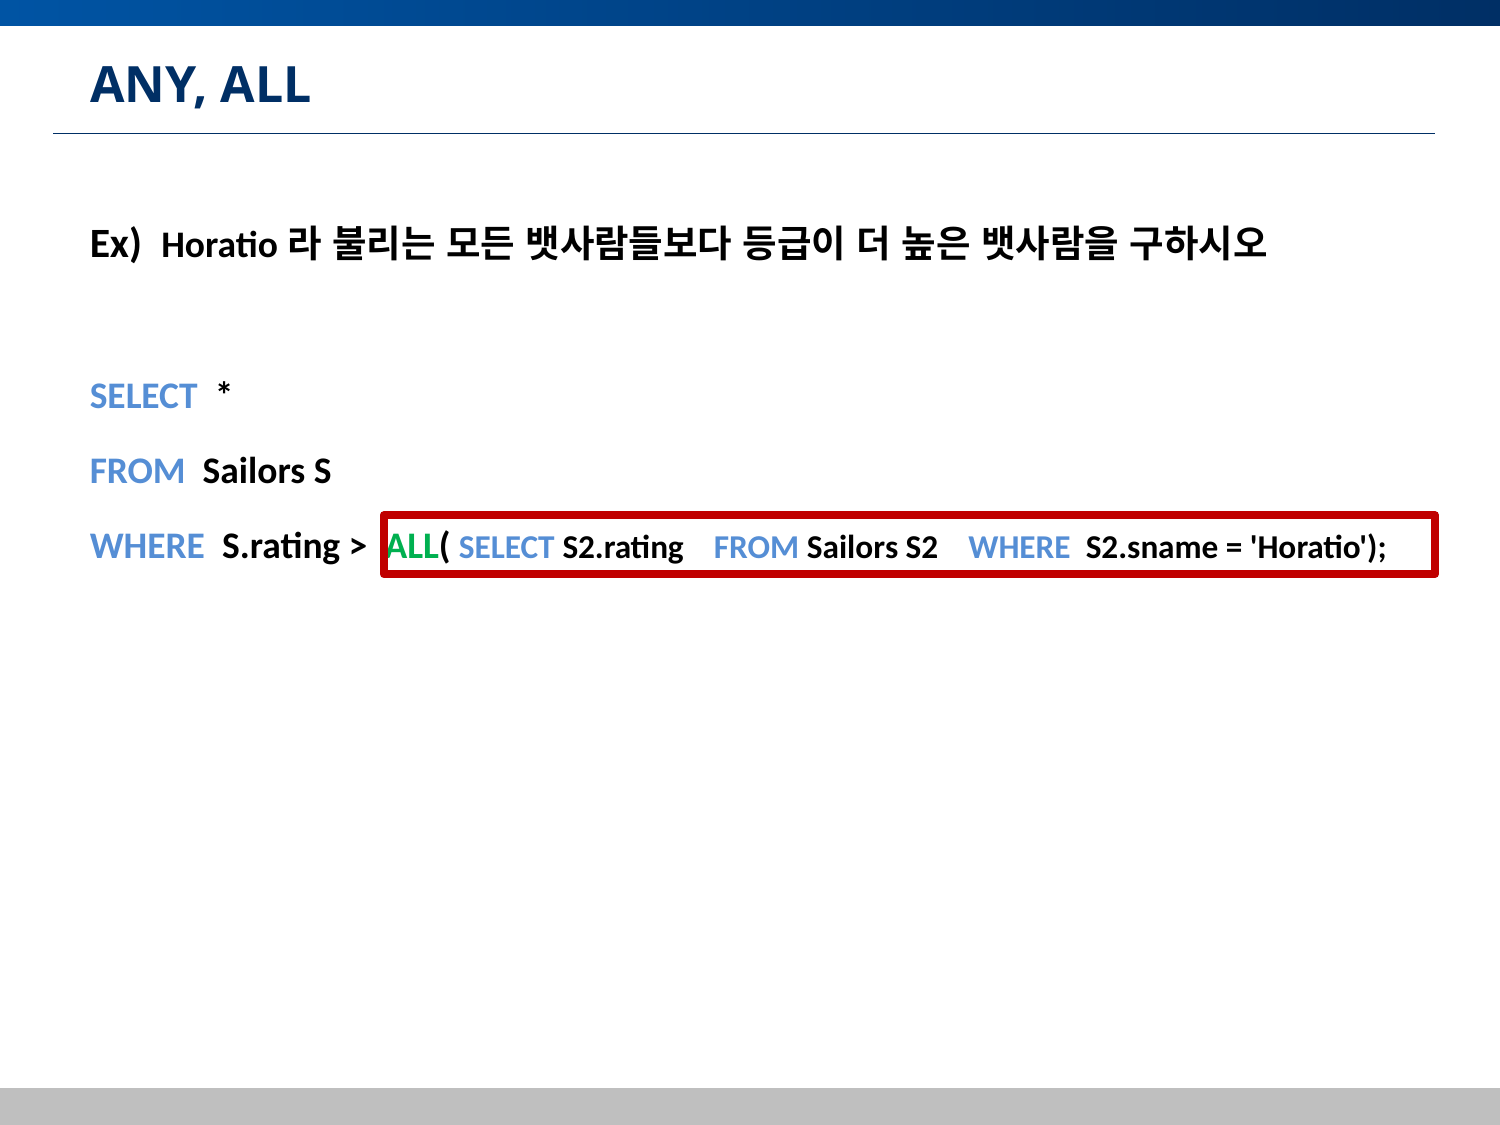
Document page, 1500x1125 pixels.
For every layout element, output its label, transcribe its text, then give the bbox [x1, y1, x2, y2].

title ANY, ALL [75, 45, 1425, 132]
text_box [382, 513, 1437, 576]
list Ex) Horatio라 불리는 모든 뱃사람들보다 등급이 더 높은 뱃사람을 구하시오 SELECT * FROM Sailors S WHERE S.rating > ALL( SELECT S2.rating FROM Sailors S2 WHERE S2.sname = 'Horatio'); [75, 150, 1425, 1012]
